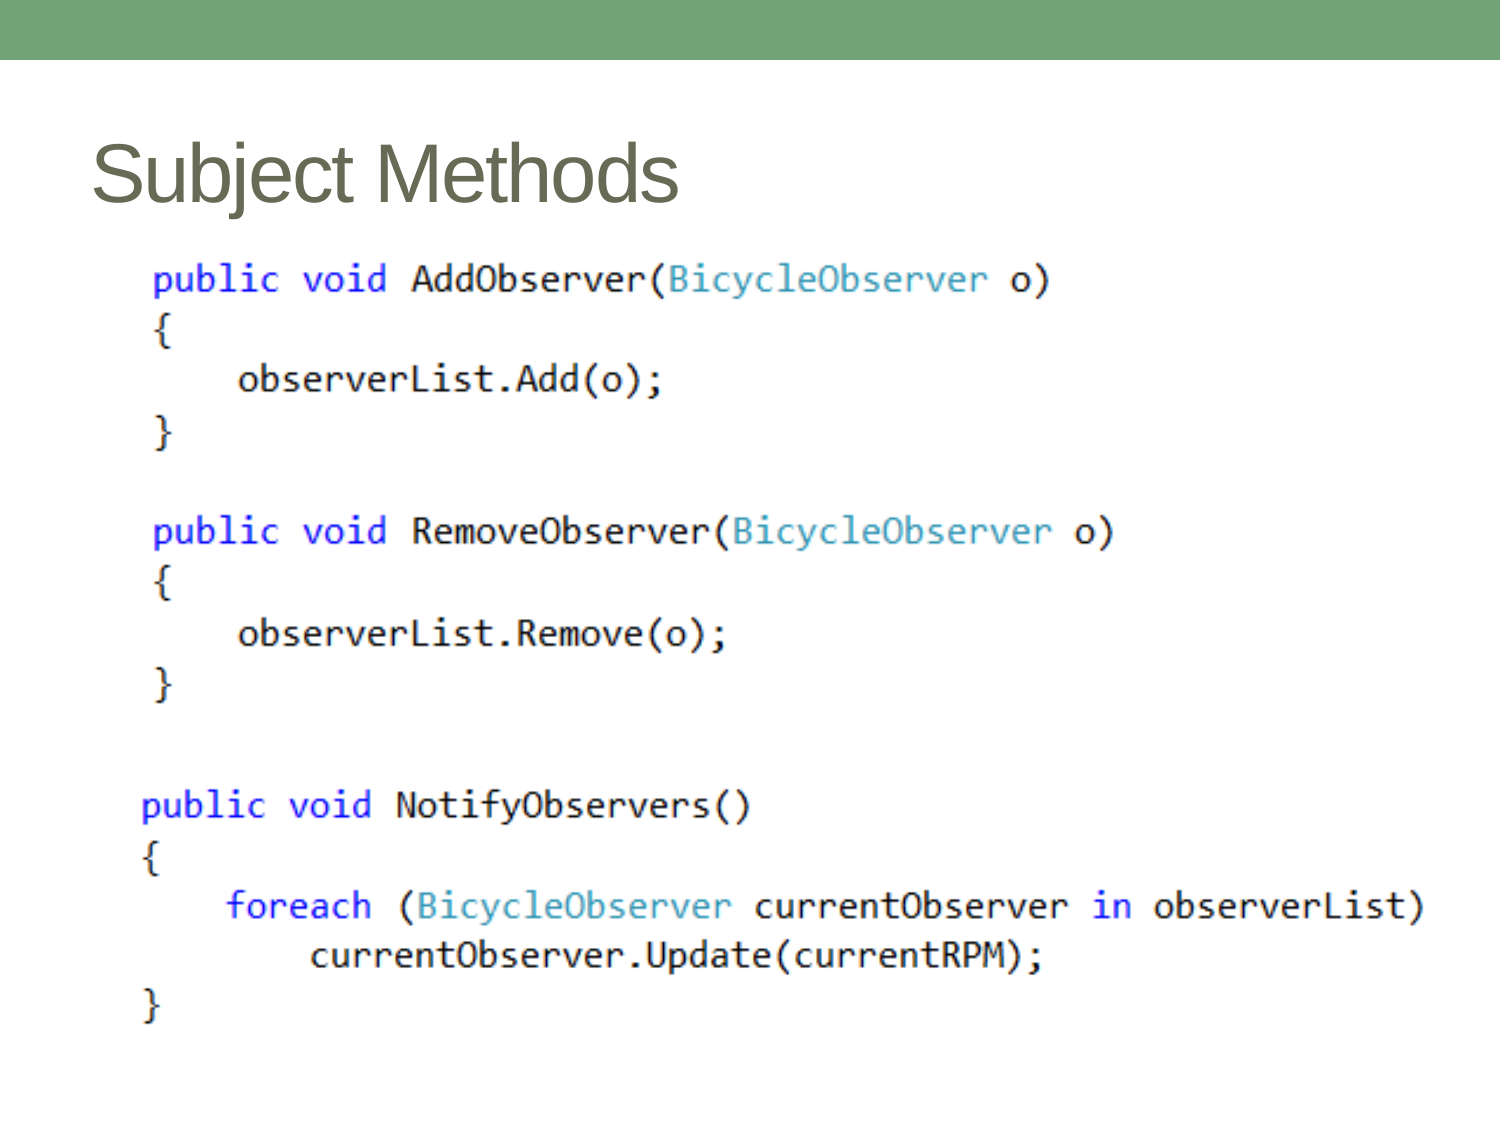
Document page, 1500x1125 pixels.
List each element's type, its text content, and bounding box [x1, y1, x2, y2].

picture [118, 762, 1463, 1051]
picture [103, 240, 1163, 726]
title Subject Methods [75, 87, 1425, 250]
